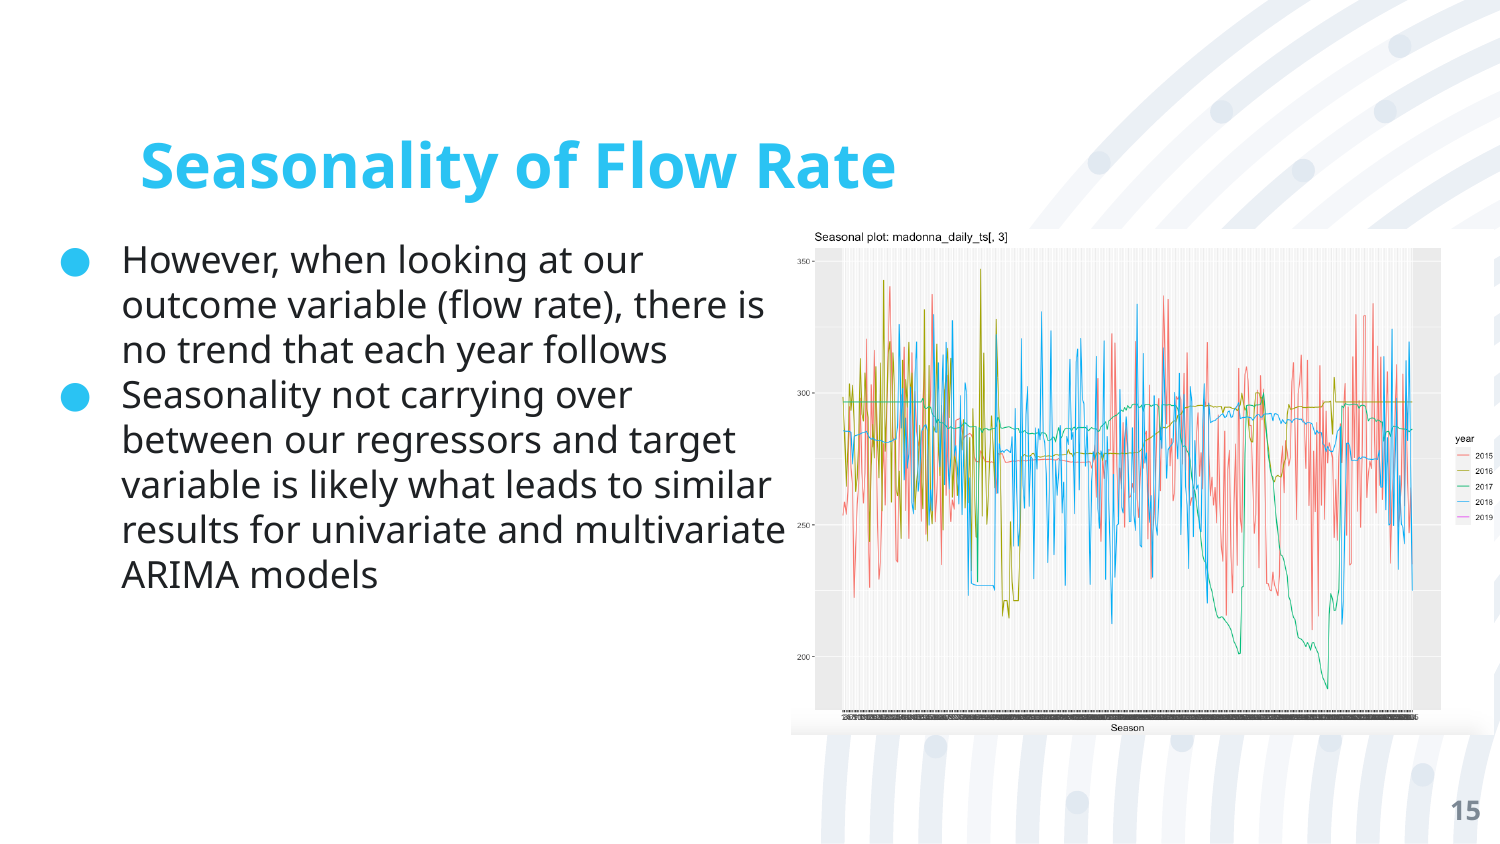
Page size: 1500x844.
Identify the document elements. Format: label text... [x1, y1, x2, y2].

picture [790, 228, 1495, 735]
title Seasonality of Flow Rate [140, 137, 1360, 202]
slide_number 15 [1391, 779, 1482, 844]
list However, when looking at our outcome variable (flow rate), there is no trend that each year follows Seasonality not carrying over between our regressors and target variable is likely what leads to similar results for univariate and multivariate ARIMA models [46, 236, 785, 734]
